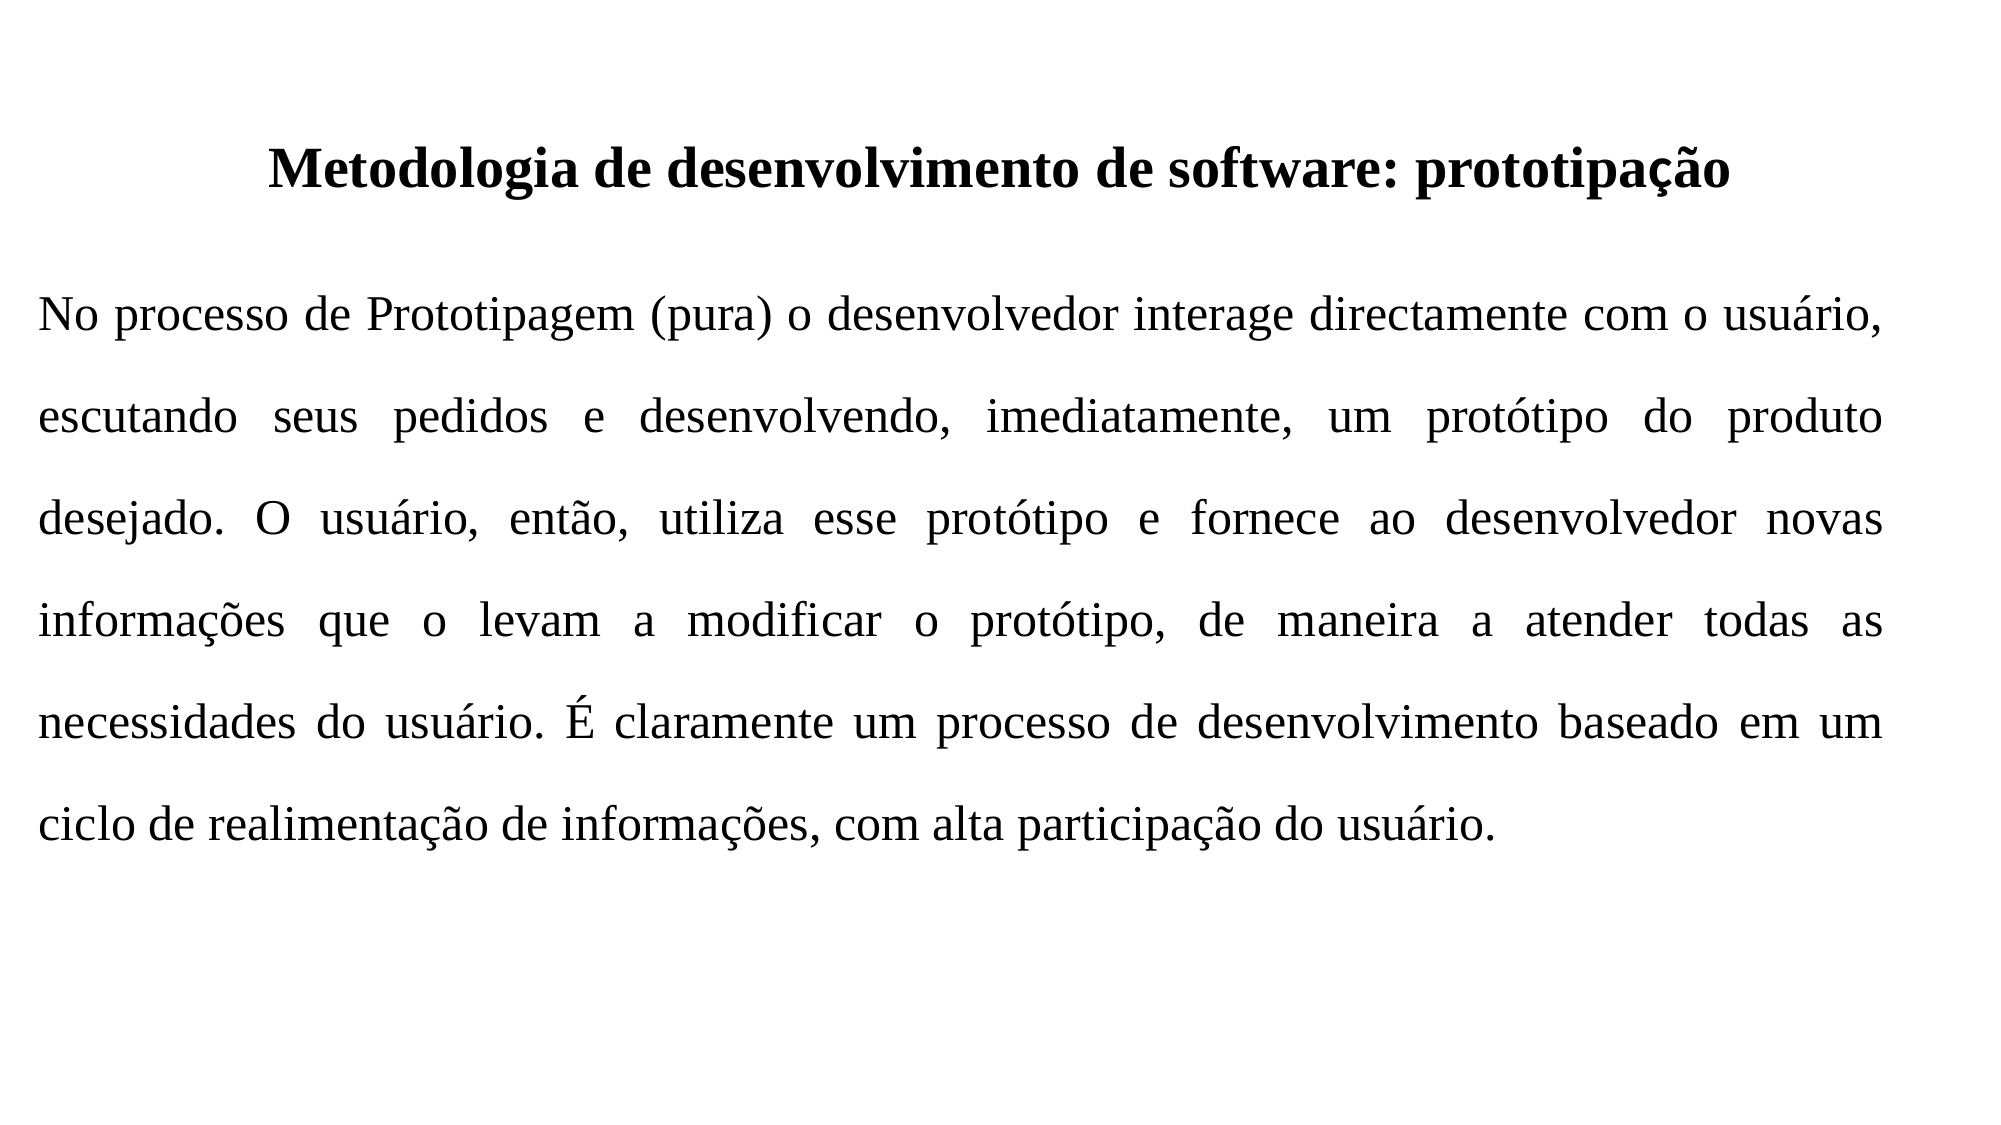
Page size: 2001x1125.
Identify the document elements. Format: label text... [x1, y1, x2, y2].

list No processo de Prototipagem (pura) o desenvolvedor interage directamente com o usuário, escutando seus pedidos e desenvolvendo, imediatamente, um protótipo do produto desejado. O usuário, então, utiliza esse protótipo e fornece ao desenvolvedor novas informações que o levam a modificar o protótipo, de maneira a atender todas as necessidades do usuário. É claramente um processo de desenvolvimento baseado em um ciclo de realimentação de informações, com alta participação do usuário. [23, 230, 1900, 1112]
title Metodologia de desenvolvimento de software: prototipação [137, 59, 1863, 230]
